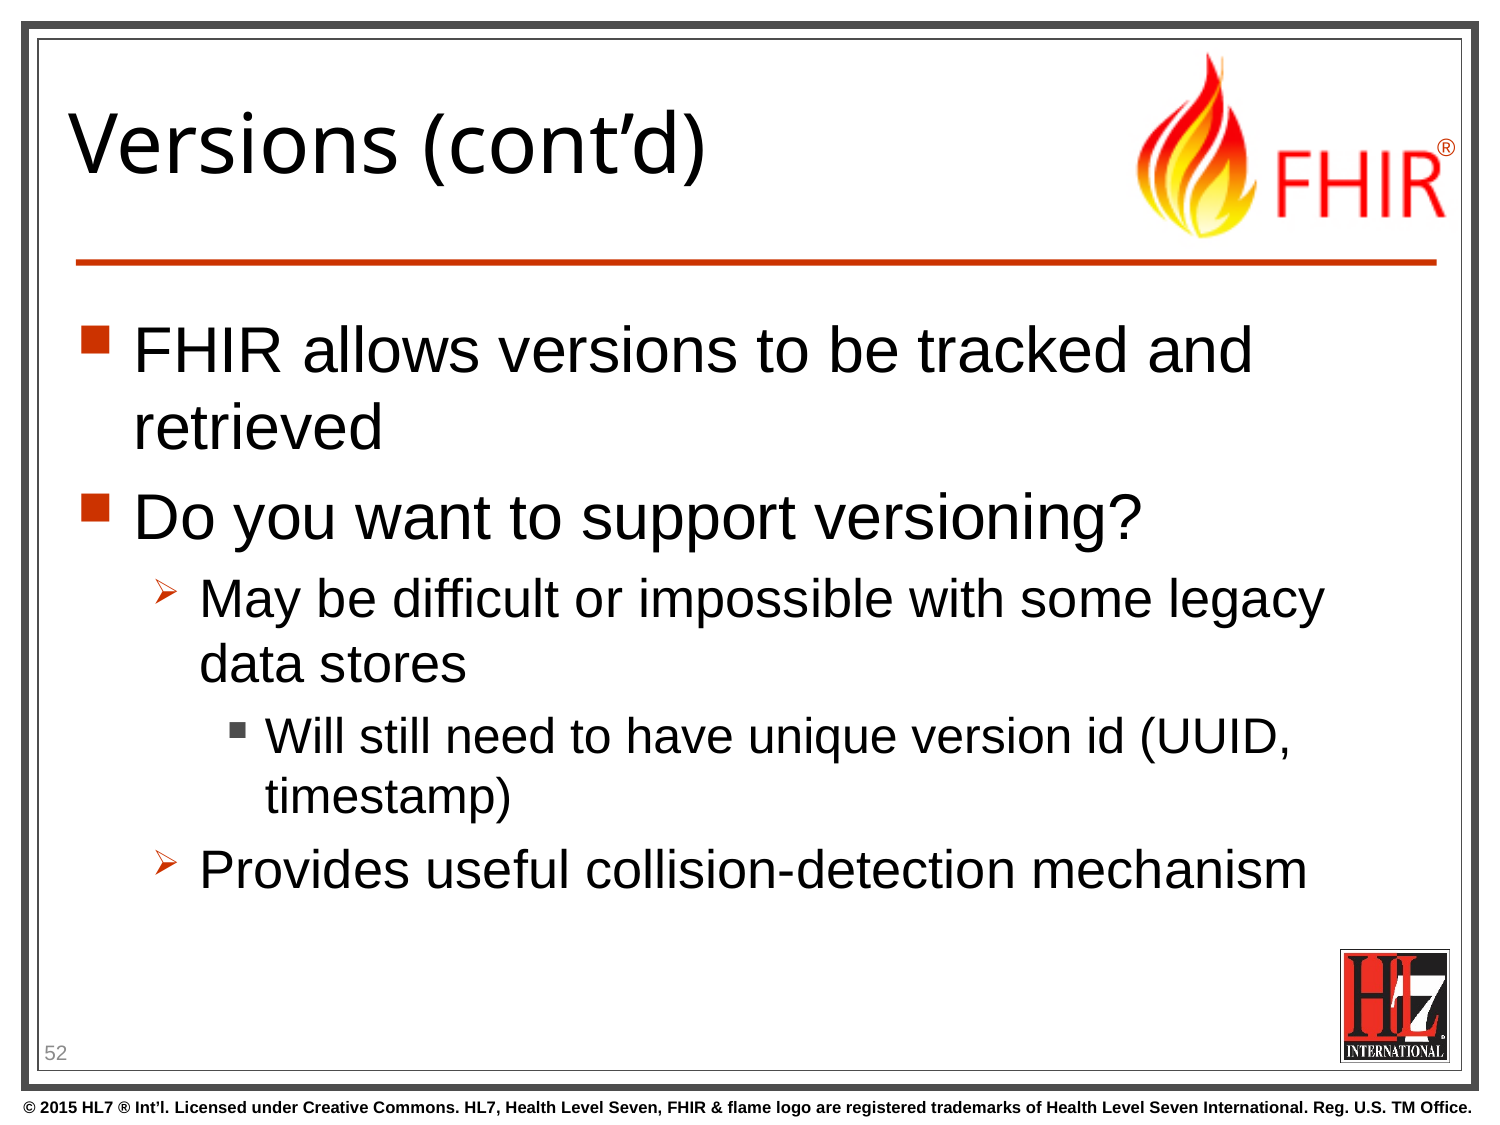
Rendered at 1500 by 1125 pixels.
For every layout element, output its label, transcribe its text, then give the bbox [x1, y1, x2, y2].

slide_number 52 [29, 1034, 148, 1071]
list FHIR allows versions to be tracked and retrieved Do you want to support versioning? May be difficult or impossible with some legacy data stores Will still need to have unique version id (UUID, timestamp) Provides useful collision-detection mechanism [62, 299, 1438, 1059]
picture [1124, 42, 1458, 249]
title Versions (cont’d) [53, 54, 1128, 244]
picture [1340, 949, 1450, 1063]
